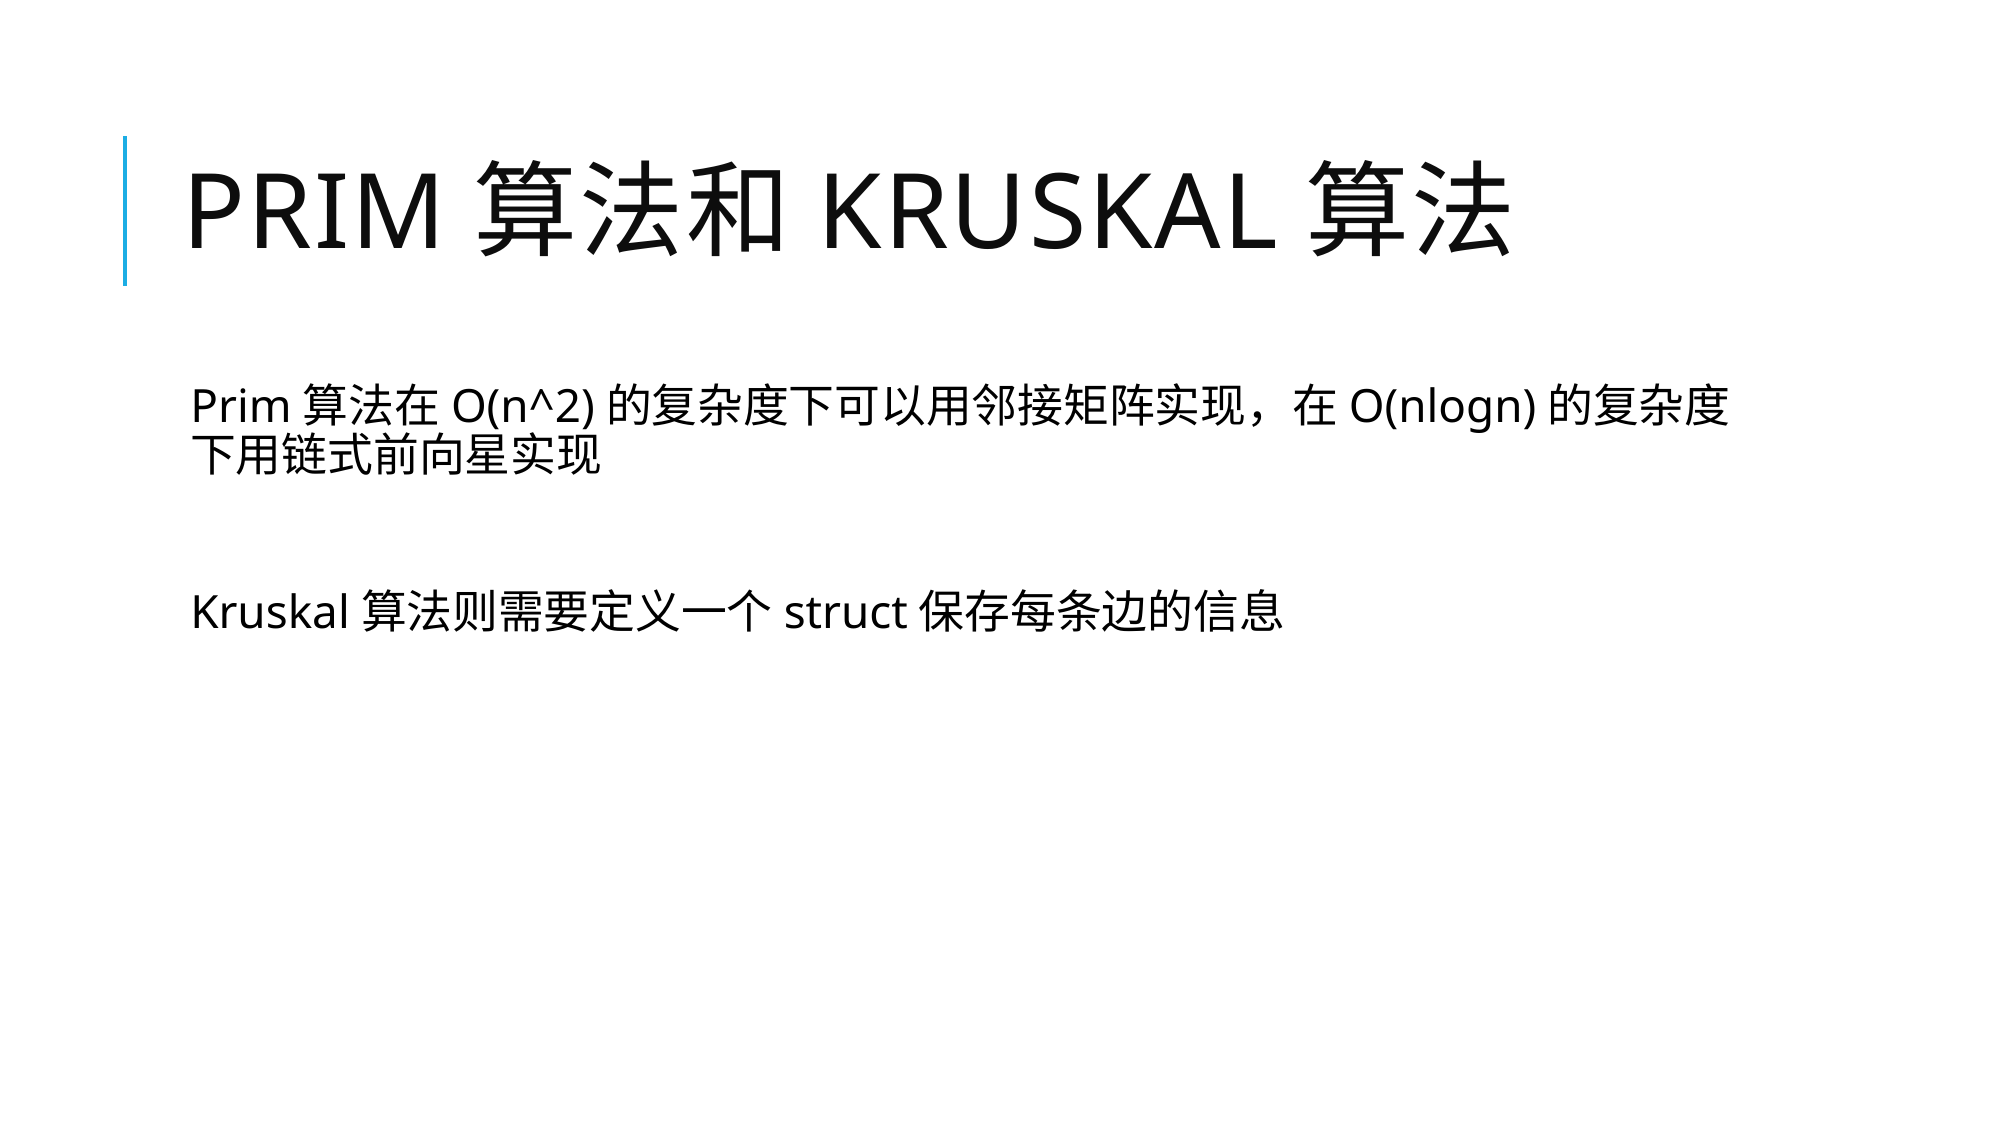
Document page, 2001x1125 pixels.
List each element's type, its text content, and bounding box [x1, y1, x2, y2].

title Prim算法和Kruskal算法 [168, 96, 1763, 342]
list Prim算法在O(n^2)的复杂度下可以用邻接矩阵实现，在O(nlogn)的复杂度下用链式前向星实现 Kruskal算法则需要定义一个struct保存每条边的信息 [168, 375, 1763, 1035]
